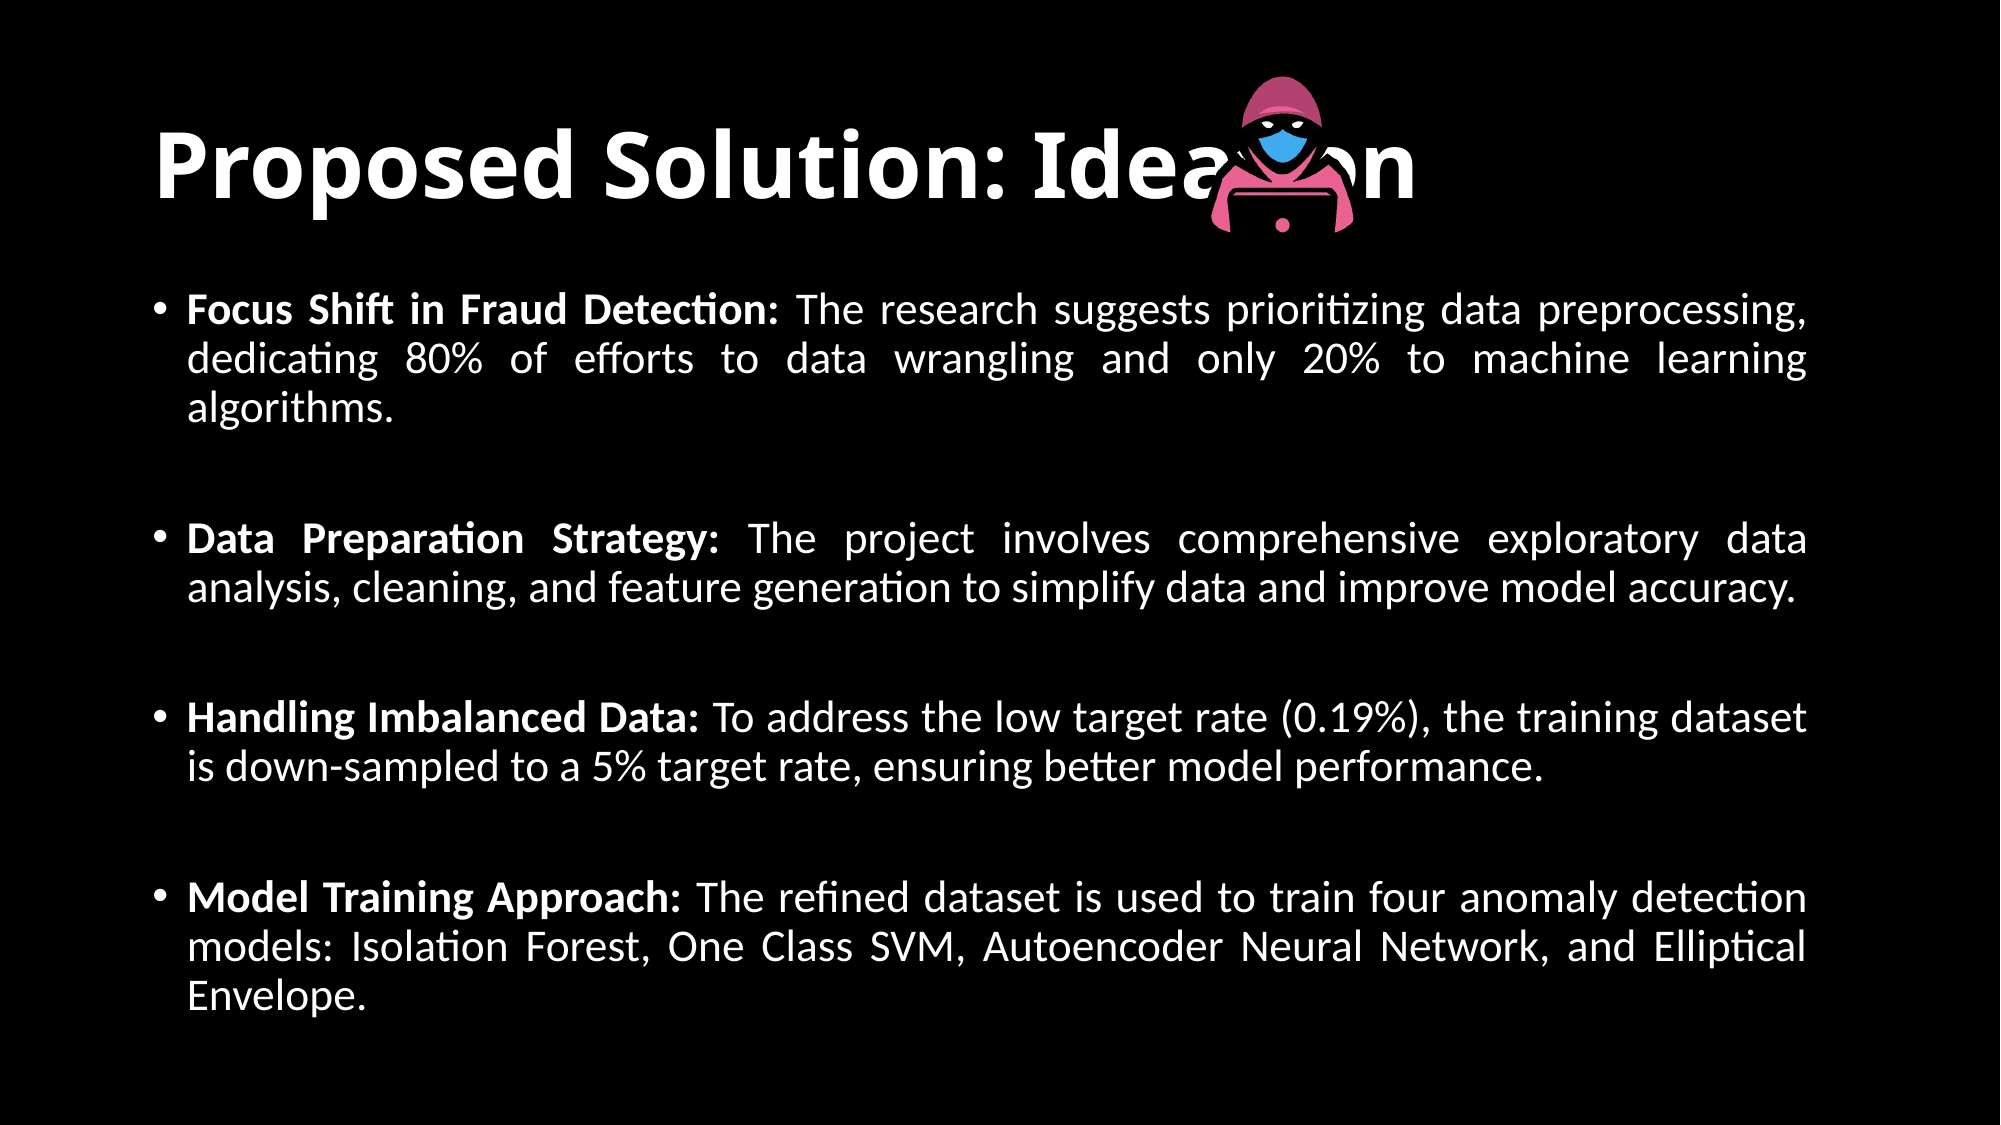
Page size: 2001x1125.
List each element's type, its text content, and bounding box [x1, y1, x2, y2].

list Focus Shift in Fraud Detection: The research suggests prioritizing data preprocessing, dedicating 80% of efforts to data wrangling and only 20% to machine learning algorithms. Data Preparation Strategy: The project involves comprehensive exploratory data analysis, cleaning, and feature generation to simplify data and improve model accuracy. Handling Imbalanced Data: To address the low target rate (0.19%), the training dataset is down-sampled to a 5% target rate, ensuring better model performance. Model Training Approach: The refined dataset is used to train four anomaly detection models: Isolation Forest, One Class SVM, Autoencoder Neural Network, and Elliptical Envelope. [137, 278, 1824, 1058]
title Proposed Solution: Ideation [137, 59, 1863, 278]
picture [1202, 67, 1362, 270]
